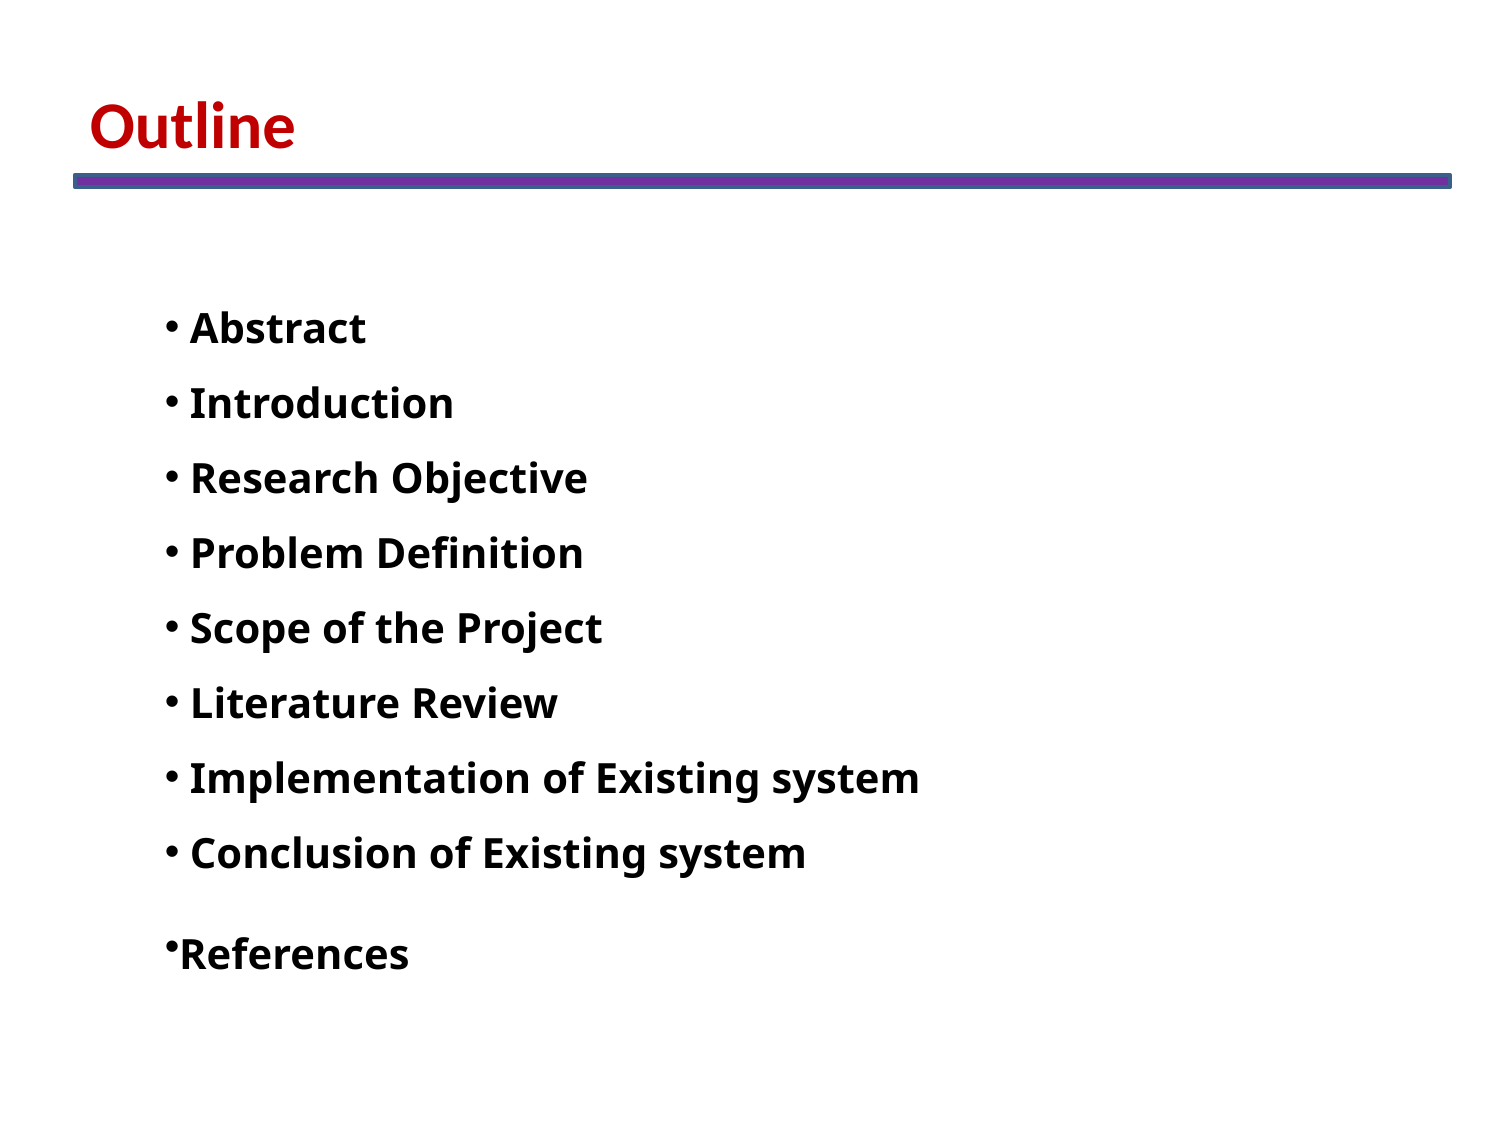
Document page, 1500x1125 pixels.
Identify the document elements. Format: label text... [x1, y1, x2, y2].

text_box [75, 174, 1450, 188]
text_box Outline [75, 74, 1450, 170]
text_box Abstract Introduction Research Objective Problem Definition Scope of the Project Literature Review Implementation of Existing system Conclusion of Existing system References [149, 268, 1213, 1000]
